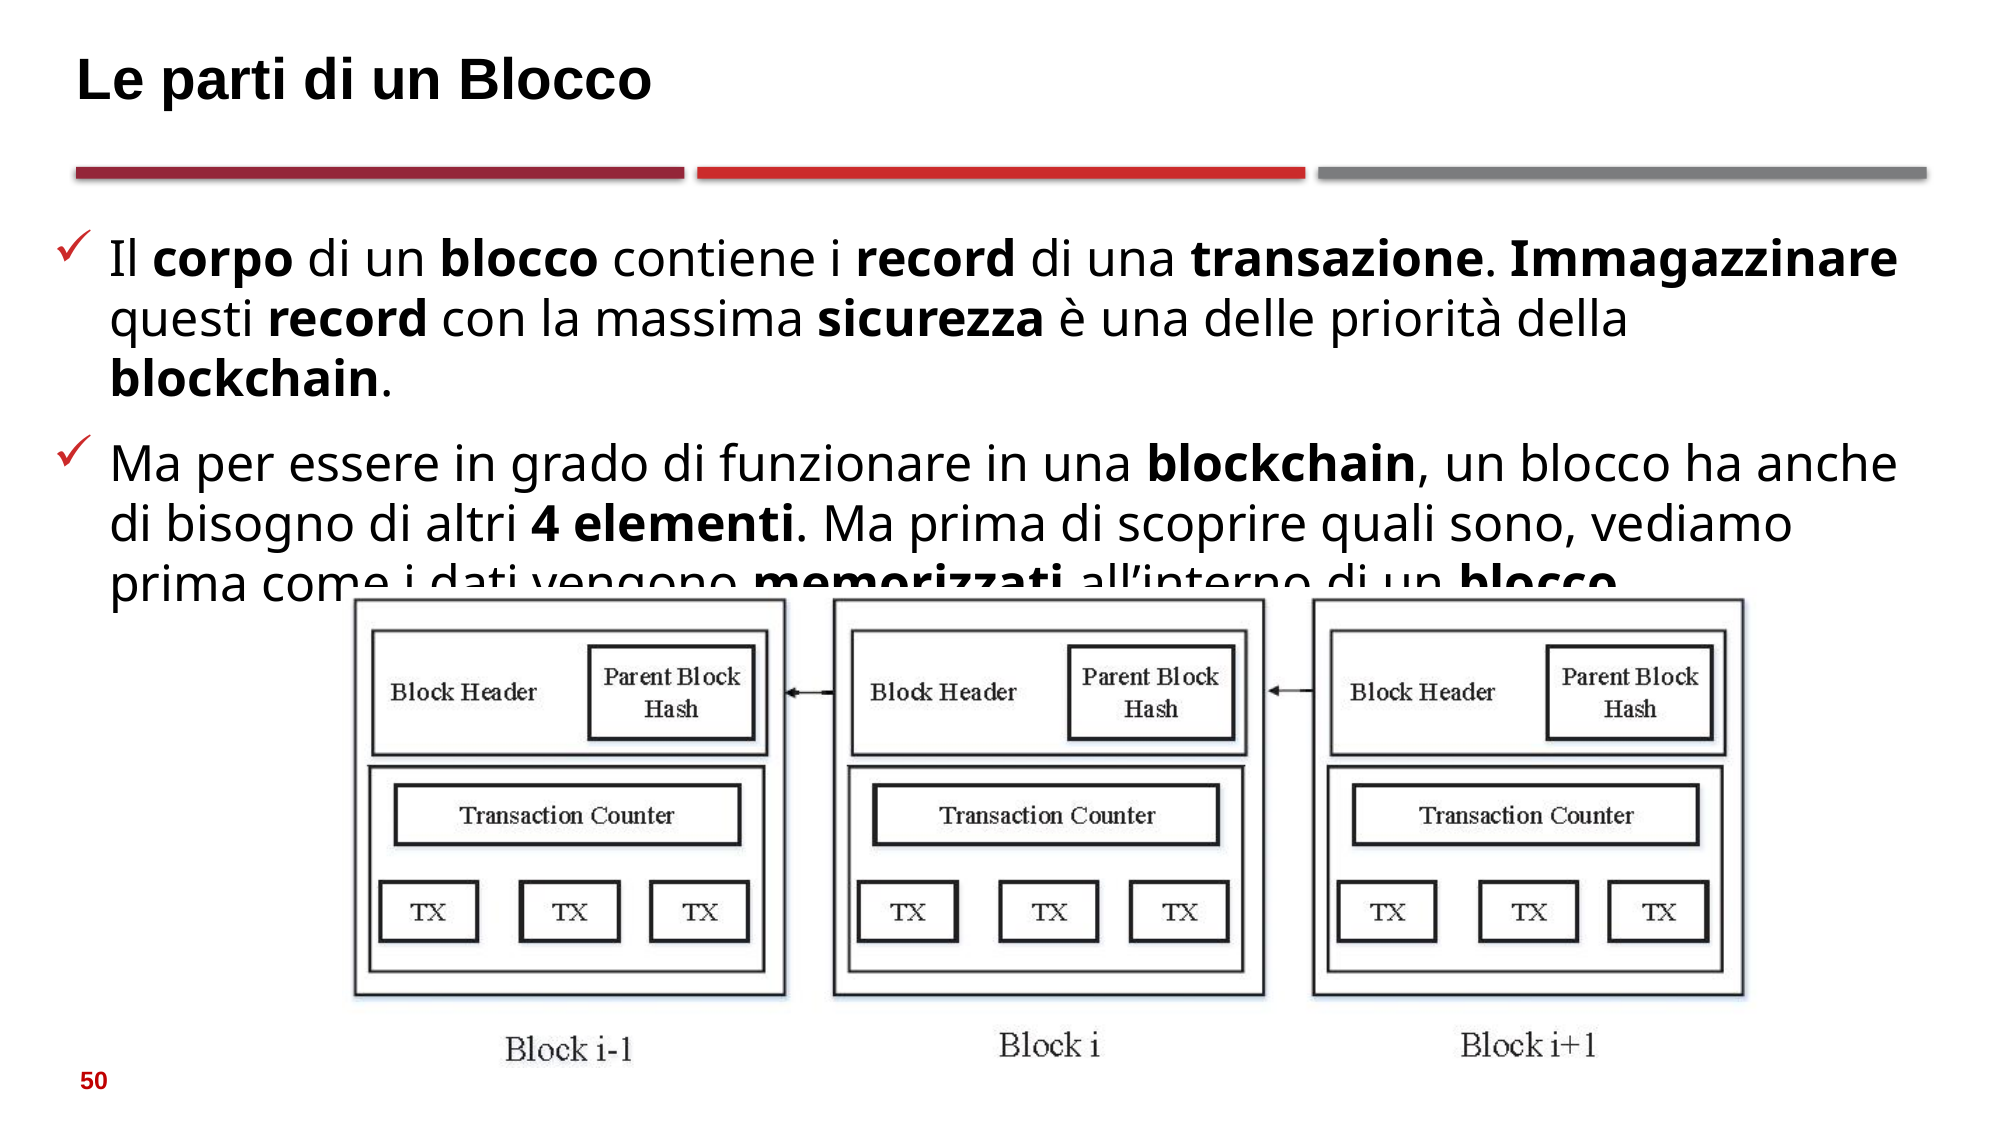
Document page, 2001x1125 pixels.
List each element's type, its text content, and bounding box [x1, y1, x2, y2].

picture [342, 586, 1759, 1069]
title Le parti di un Blocco [76, 47, 1926, 174]
slide_number 50 [53, 1049, 136, 1110]
list Il corpo di un blocco contiene i record di una transazione. Immagazzinare questi record con la massima sicurezza è una delle priorità della blockchain. Ma per essere in grado di funzionare in una blockchain, un blocco ha anche di bisogno di altri 4 elementi. Ma prima di scoprire quali sono, vediamo prima come i dati vengono memorizzati all’interno di un blocco. [53, 226, 1926, 948]
